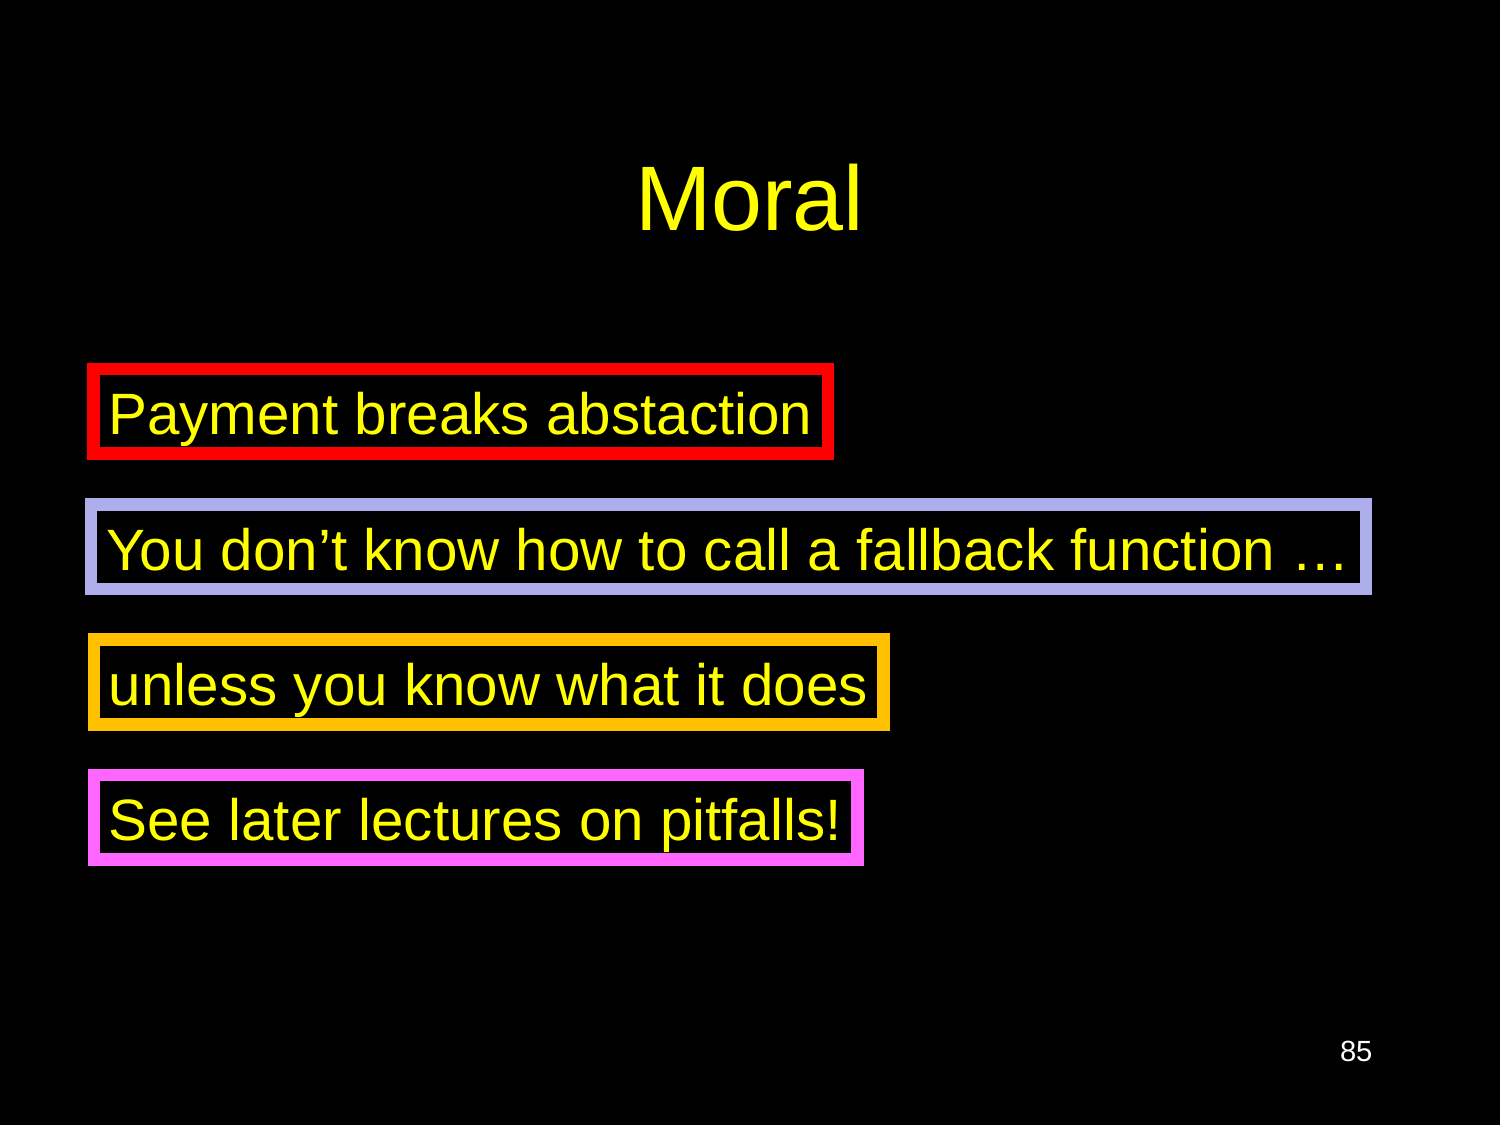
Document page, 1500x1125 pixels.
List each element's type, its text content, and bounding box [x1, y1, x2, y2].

text_box You don’t know how to call a fallback function … [91, 504, 1366, 589]
title Moral [112, 99, 1388, 288]
text_box Payment breaks abstaction [93, 368, 829, 454]
text_box unless you know what it does [94, 639, 884, 725]
text_box See later lectures on pitfalls! [93, 774, 858, 860]
slide_number 85 [1074, 1024, 1388, 1101]
